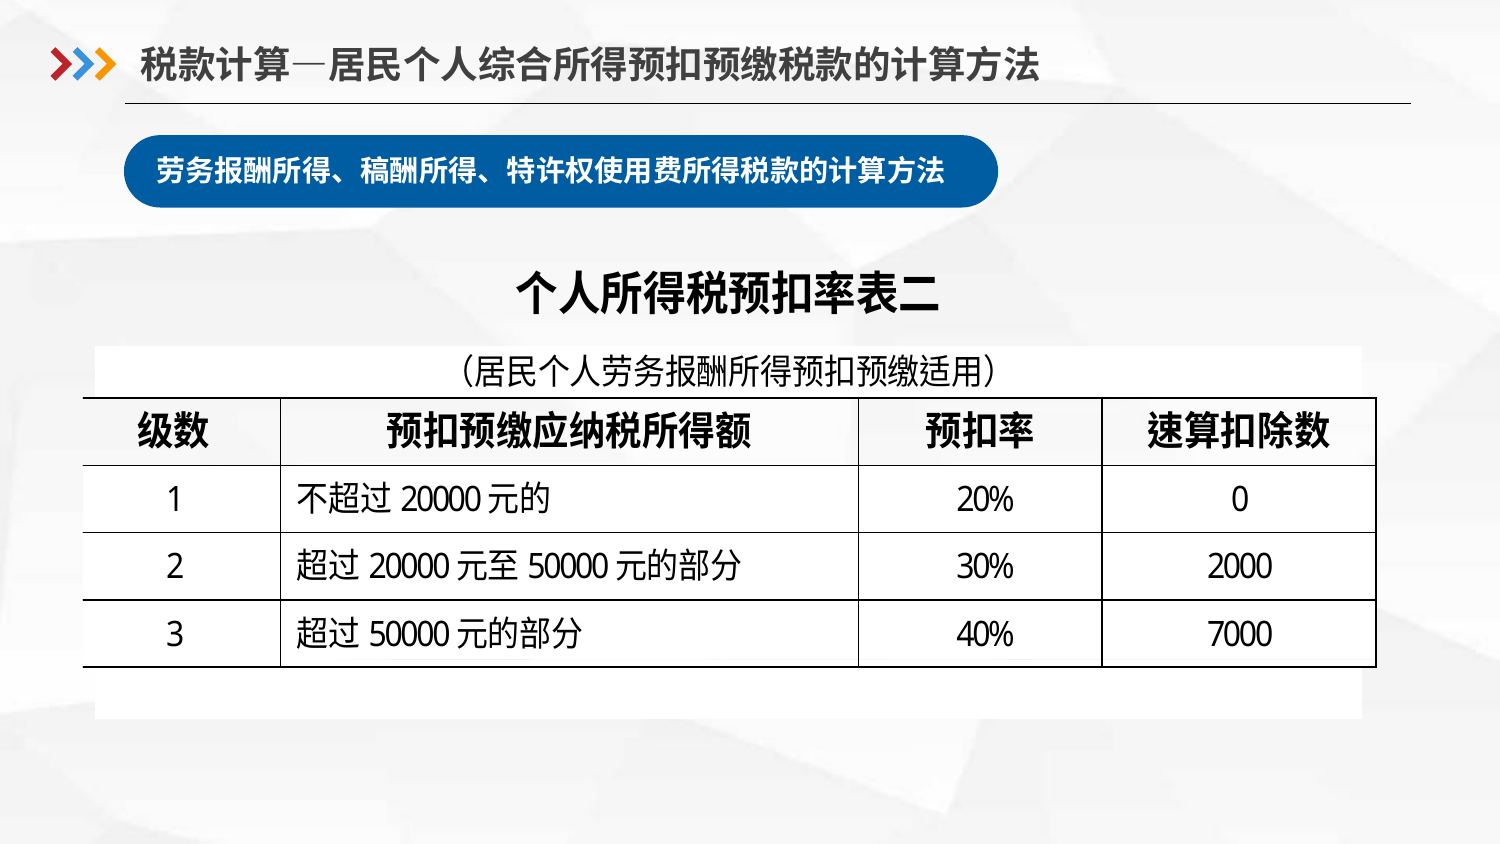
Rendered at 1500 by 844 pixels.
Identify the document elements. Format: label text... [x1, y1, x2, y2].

text_box 税款计算—居民个人综合所得预扣预缴税款的计算方法 [140, 32, 1105, 95]
text_box [70, 45, 97, 83]
text_box [92, 45, 119, 83]
picture [0, 0, 1500, 844]
text_box 劳务报酬所得、稿酬所得、特许权使用费所得税款的计算方法 [151, 147, 951, 198]
text_box [48, 45, 75, 83]
text_box [123, 135, 999, 208]
